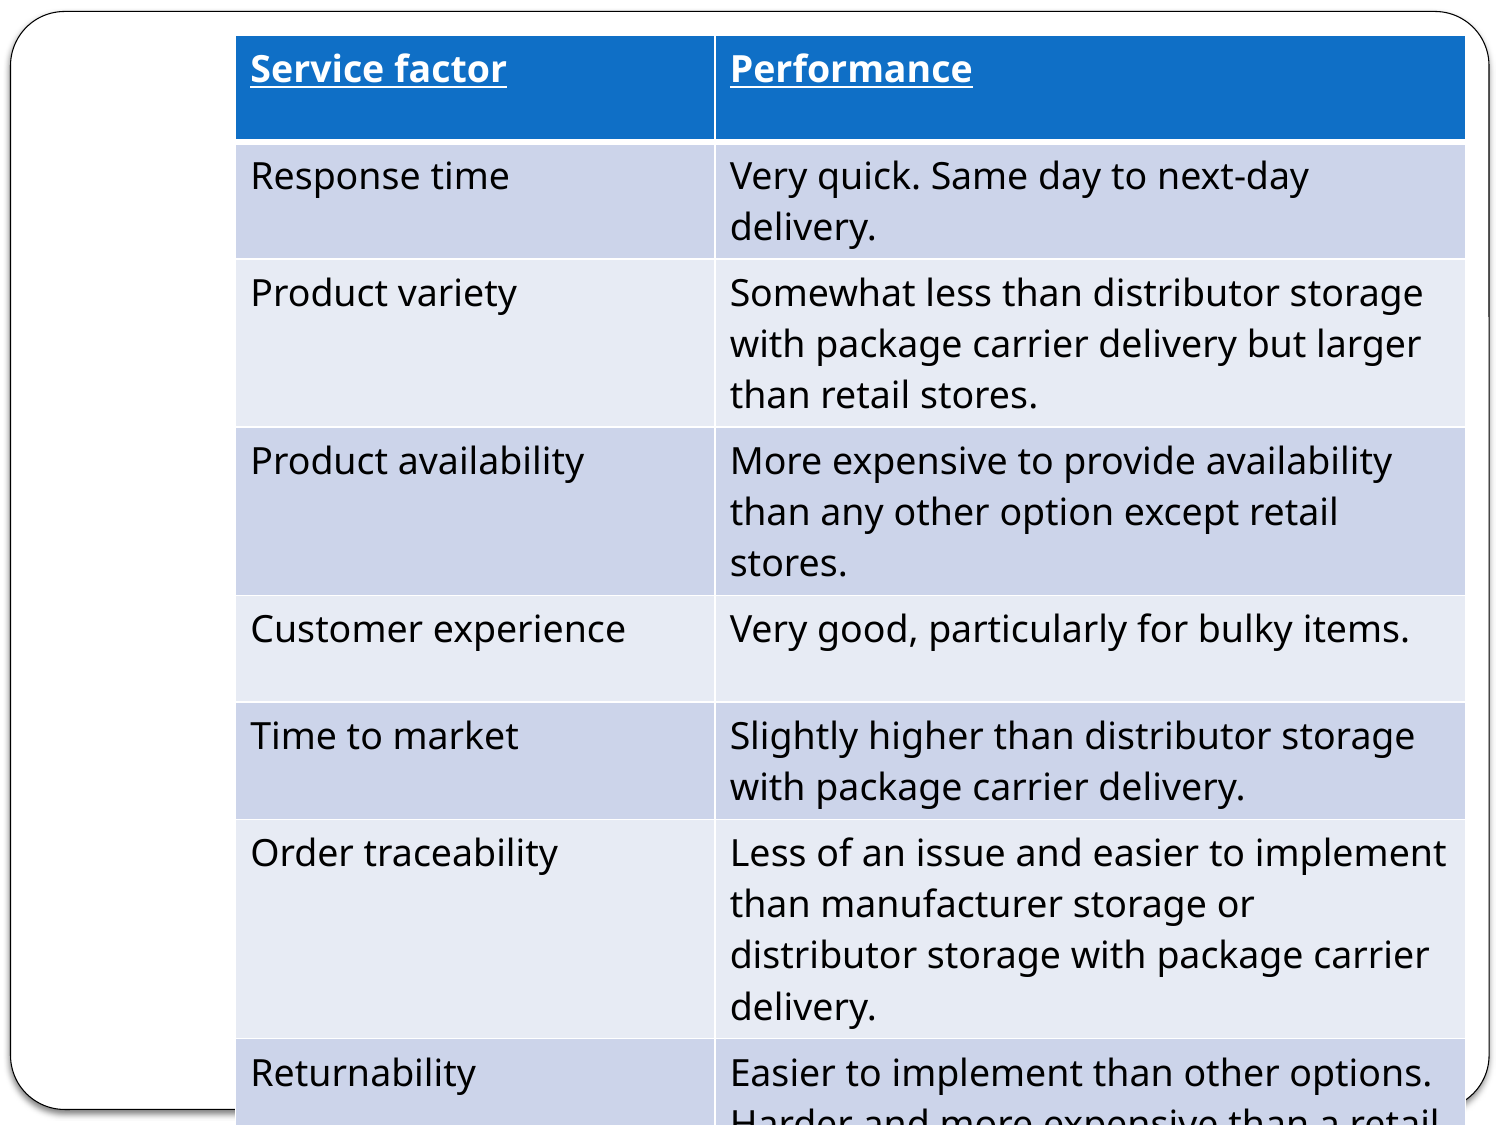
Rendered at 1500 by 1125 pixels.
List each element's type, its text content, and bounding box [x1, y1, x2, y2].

table_cell Product variety [236, 260, 714, 426]
table_cell More expensive to provide availability than any other option except retail stores. [716, 428, 1465, 595]
table_cell Order traceability [236, 820, 714, 1038]
table_cell Very good, particularly for bulky items. [716, 596, 1465, 701]
table_cell Very quick. Same day to next-day delivery. [716, 145, 1465, 258]
table_cell Easier to implement than other options. Harder and more expensive than a retail network. [716, 1039, 1465, 1125]
table_header Service factor [236, 36, 714, 139]
table_header Performance [716, 36, 1465, 139]
table_cell Less of an issue and easier to implement than manufacturer storage or distributor storage with package carrier delivery. [716, 820, 1465, 1038]
table_cell Returnability [236, 1039, 714, 1125]
table_cell Product availability [236, 428, 714, 595]
table_cell Somewhat less than distributor storage with package carrier delivery but larger than retail stores. [716, 260, 1465, 426]
table_cell Response time [236, 145, 714, 258]
table_cell Time to market [236, 703, 714, 819]
table_cell Customer experience [236, 596, 714, 701]
table_cell Slightly higher than distributor storage with package carrier delivery. [716, 703, 1465, 819]
